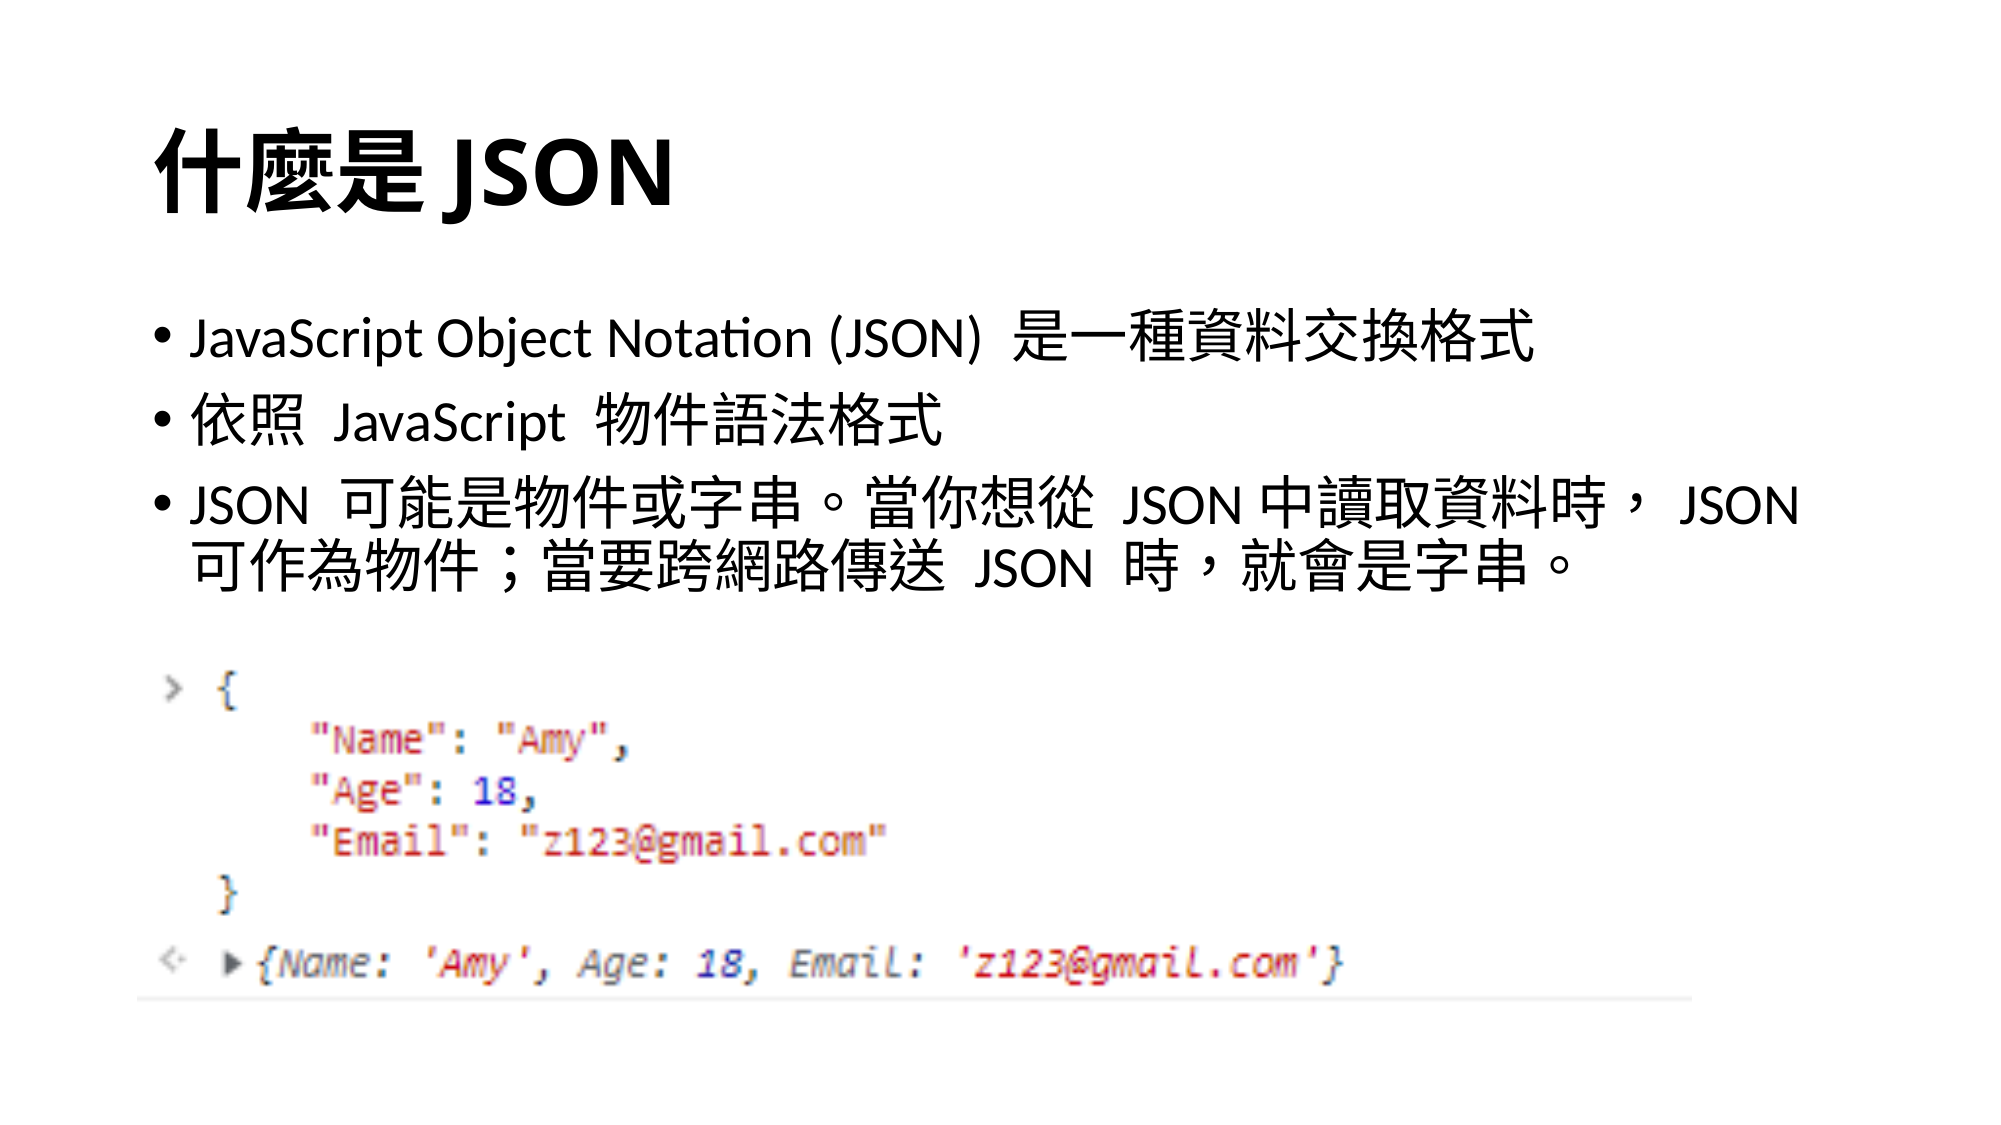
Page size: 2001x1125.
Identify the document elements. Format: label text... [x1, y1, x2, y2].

list JavaScript Object Notation (JSON) 是一種資料交換格式 依照 JavaScript 物件語法格式 JSON 可能是物件或字串。當你想從 JSON中讀取資料時，JSON可作為物件；當要跨網路傳送 JSON 時，就會是字串。 [137, 299, 1863, 1014]
title 什麼是JSON [137, 59, 1863, 278]
picture [137, 653, 1692, 1014]
